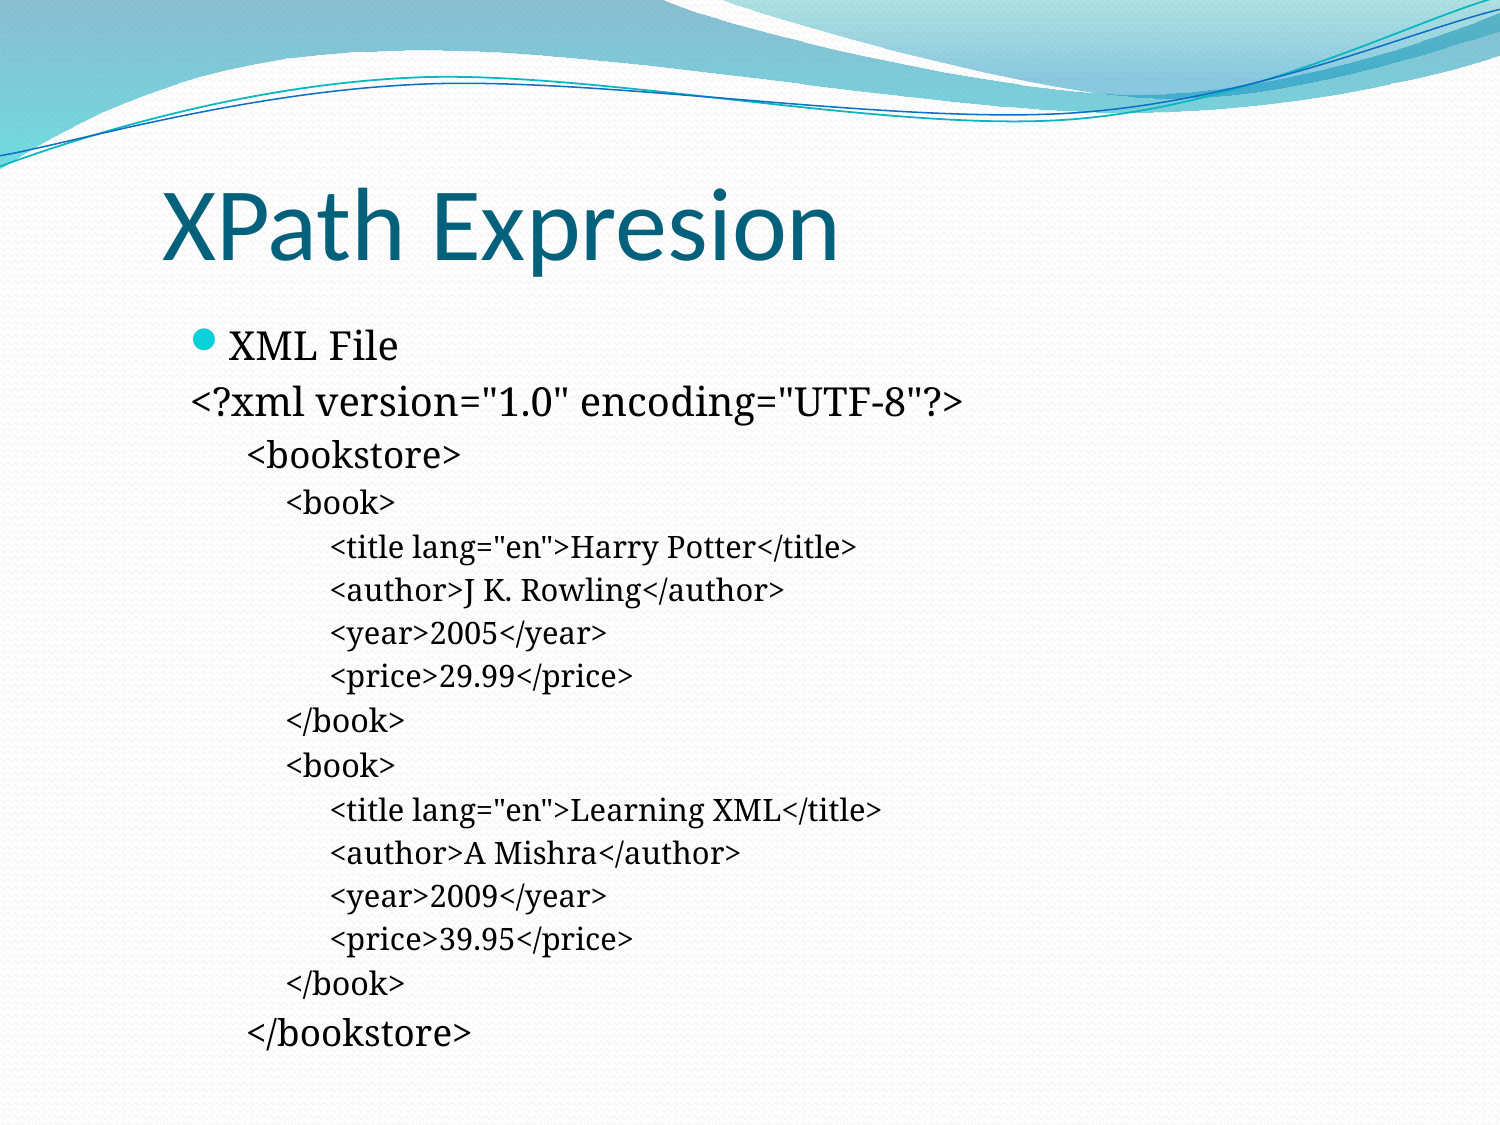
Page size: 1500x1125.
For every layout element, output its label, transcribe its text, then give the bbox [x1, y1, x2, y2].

list XML File <?xml version="1.0" encoding="UTF-8"?> <bookstore> <book> <title lang="en">Harry Potter</title> <author>J K. Rowling</author> <year>2005</year> <price>29.99</price> </book> <book> <title lang="en">Learning XML</title> <author>A Mishra</author> <year>2009</year> <price>39.95</price> </book> </bookstore> [174, 312, 1500, 1063]
title XPath Expresion [162, 31, 1500, 282]
